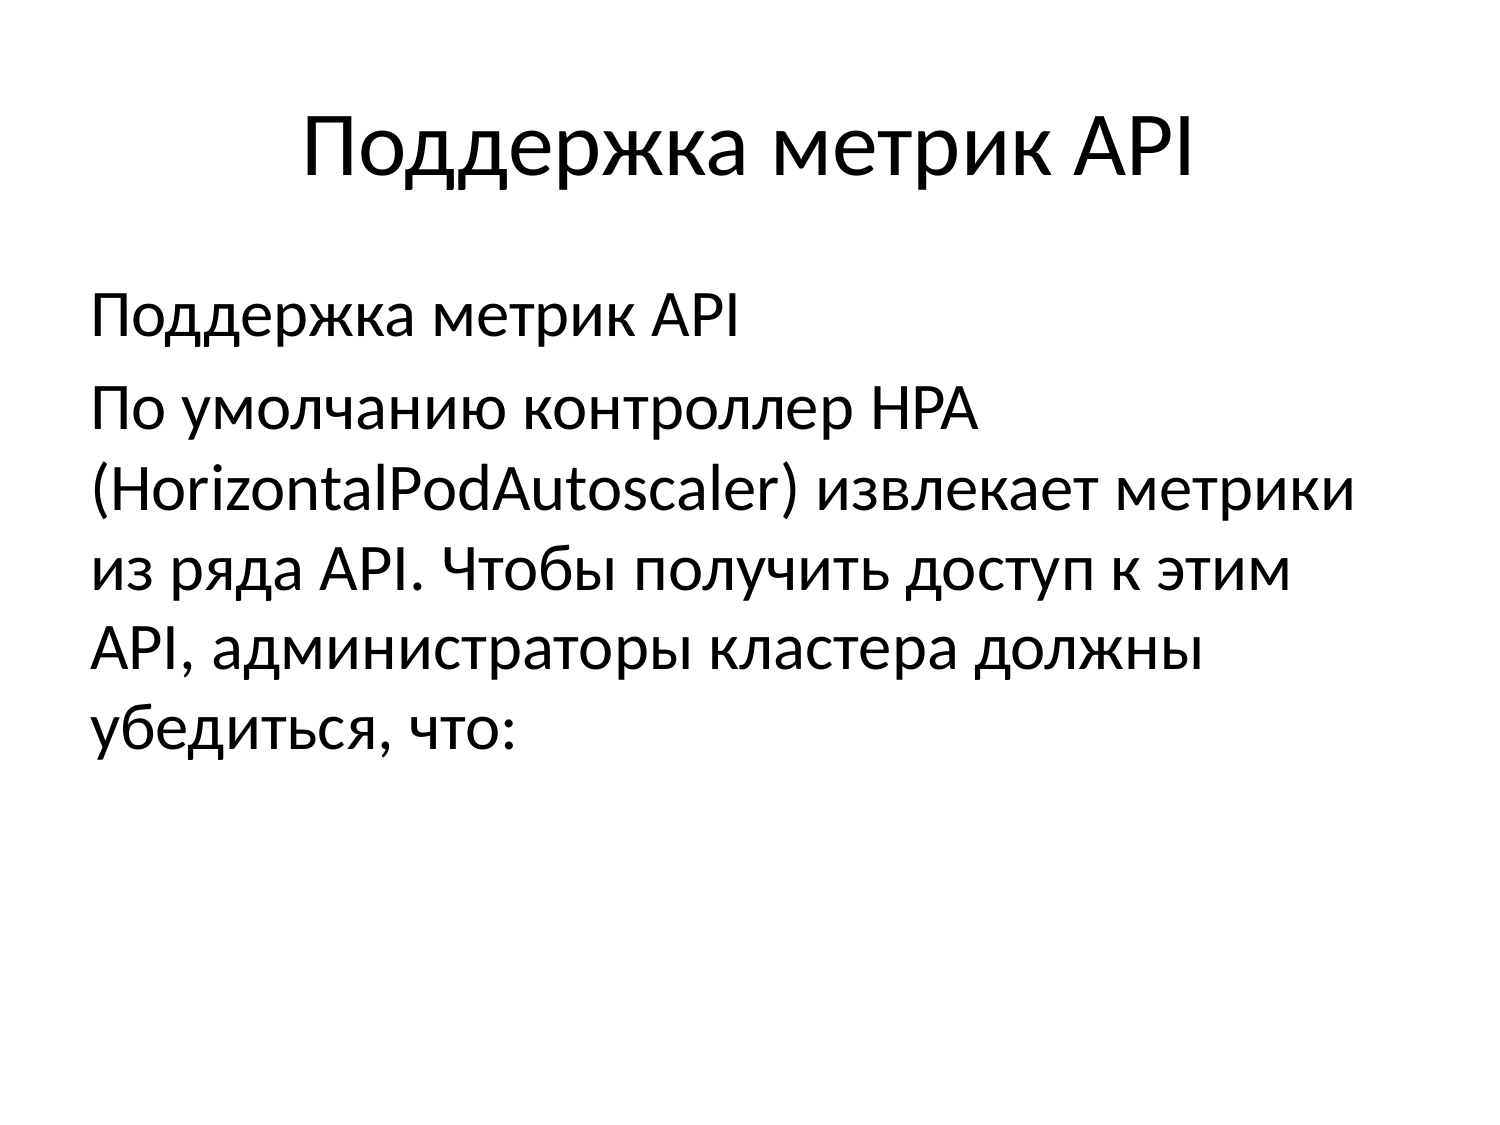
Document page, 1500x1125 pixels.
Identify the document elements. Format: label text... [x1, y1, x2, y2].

list Поддержка метрик API По умолчанию контроллер HPA (HorizontalPodAutoscaler) извлекает метрики из ряда API. Чтобы получить доступ к этим API, администраторы кластера должны убедиться, что: [75, 262, 1425, 1005]
title Поддержка метрик API [75, 45, 1425, 233]
